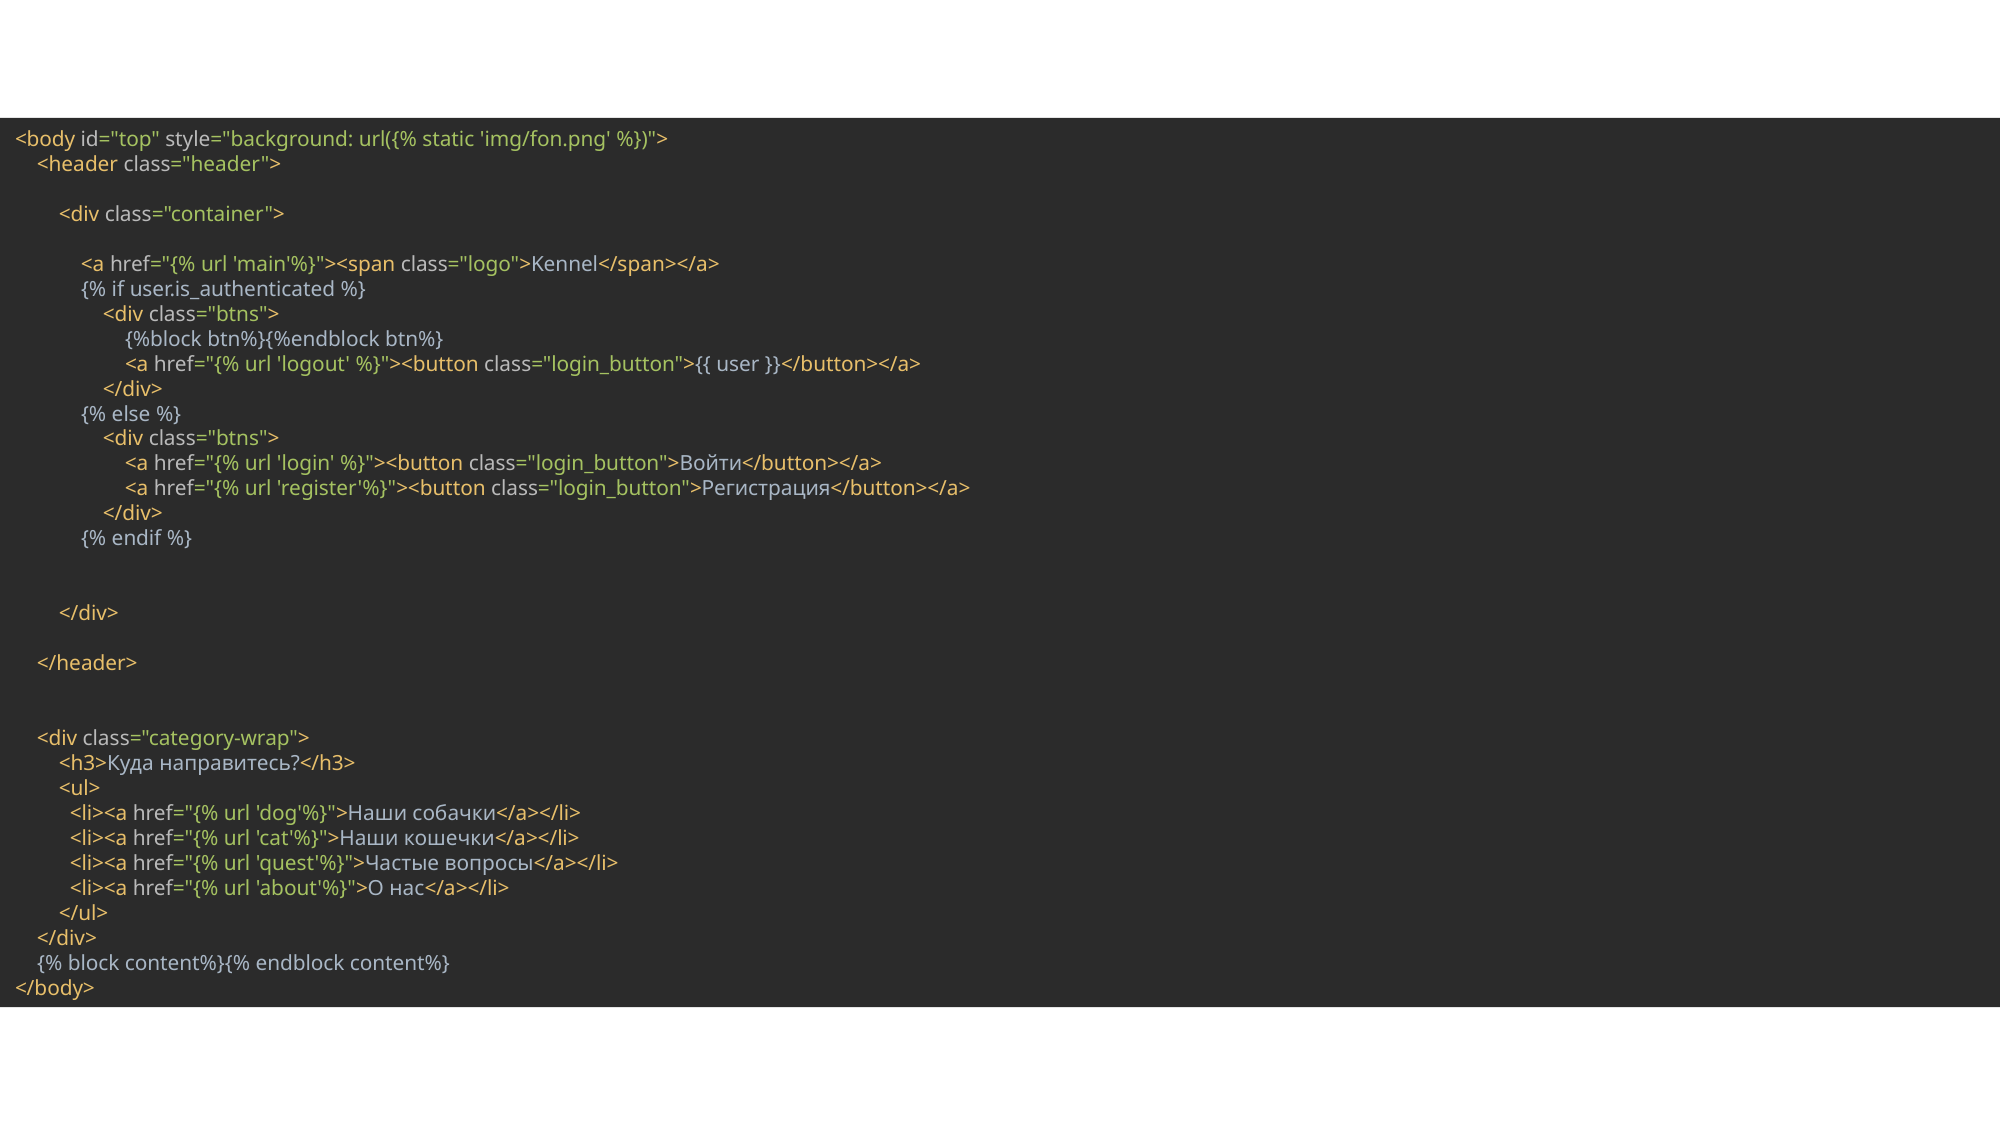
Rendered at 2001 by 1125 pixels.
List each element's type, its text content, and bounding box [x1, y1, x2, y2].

text_box <body id="top" style="background: url({% static 'img/fon.png' %})"> <header class="header"> <div class="container"> <a href="{% url 'main'%}"><span class="logo">Kennel</span></a> {% if user.is_authenticated %} <div class="btns"> {%block btn%}{%endblock btn%} <a href="{% url 'logout' %}"><button class="login_button">{{ user }}</button></a> </div> {% else %} <div class="btns"> <a href="{% url 'login' %}"><button class="login_button">Войти</button></a> <a href="{% url 'register'%}"><button class="login_button">Регистрация</button></a> </div> {% endif %} </div> </header> <div class="category-wrap"> <h3>Куда направитесь?</h3> <ul> <li><a href="{% url 'dog'%}">Наши собачки</a></li> <li><a href="{% url 'cat'%}">Наши кошечки</a></li> <li><a href="{% url 'quest'%}">Частые вопросы</a></li> <li><a href="{% url 'about'%}">О нас</a></li> </ul> </div> {% block content%}{% endblock content%} </body> [0, 117, 2000, 1008]
